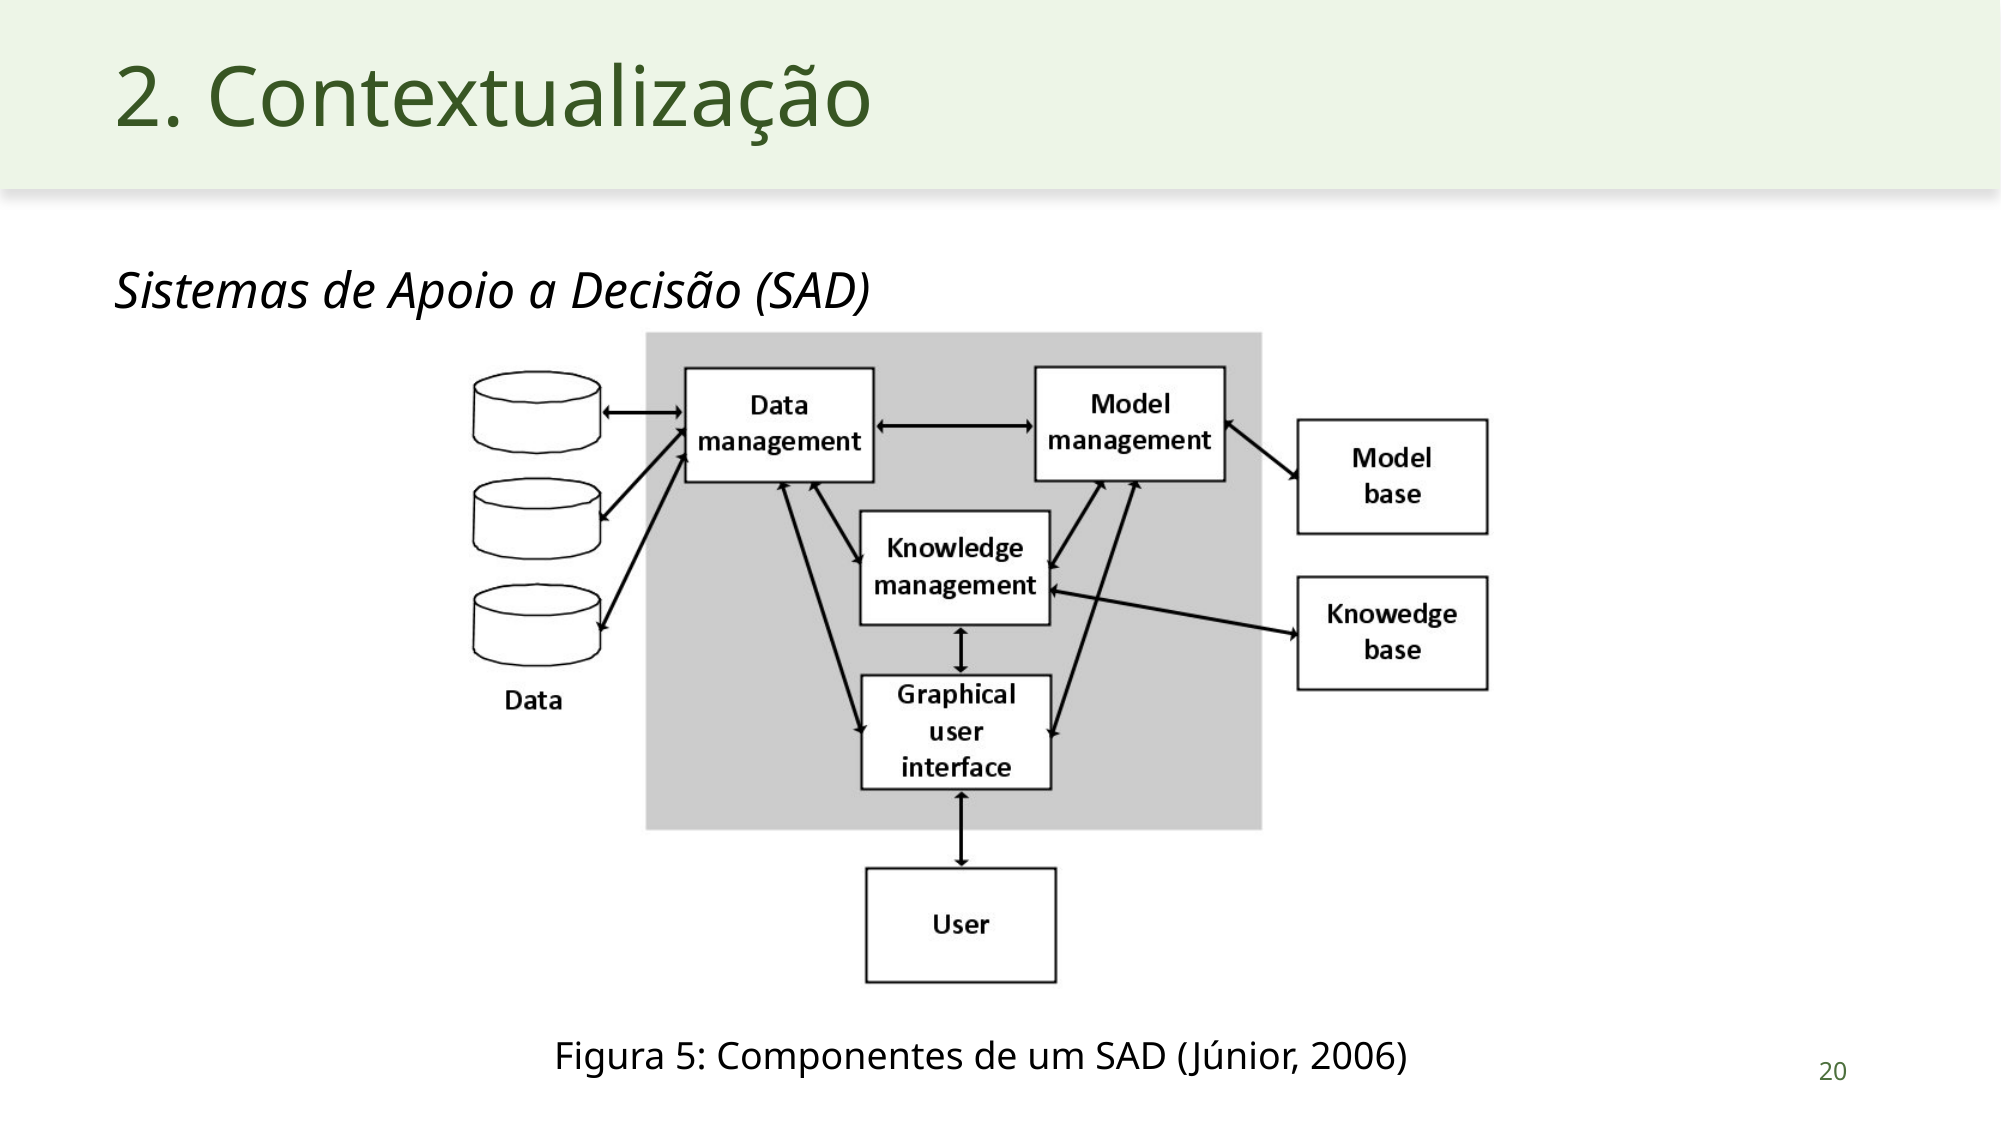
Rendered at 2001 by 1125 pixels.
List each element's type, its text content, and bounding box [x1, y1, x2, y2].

slide_number 20 [1325, 1042, 1863, 1103]
text_box Sistemas de Apoio a Decisão (SAD) [99, 209, 1918, 328]
picture [468, 327, 1495, 989]
text_box Figura 5: Componentes de um SAD (Júnior, 2006) [539, 1024, 1424, 1085]
title 2. Contextualização [99, 0, 1863, 186]
